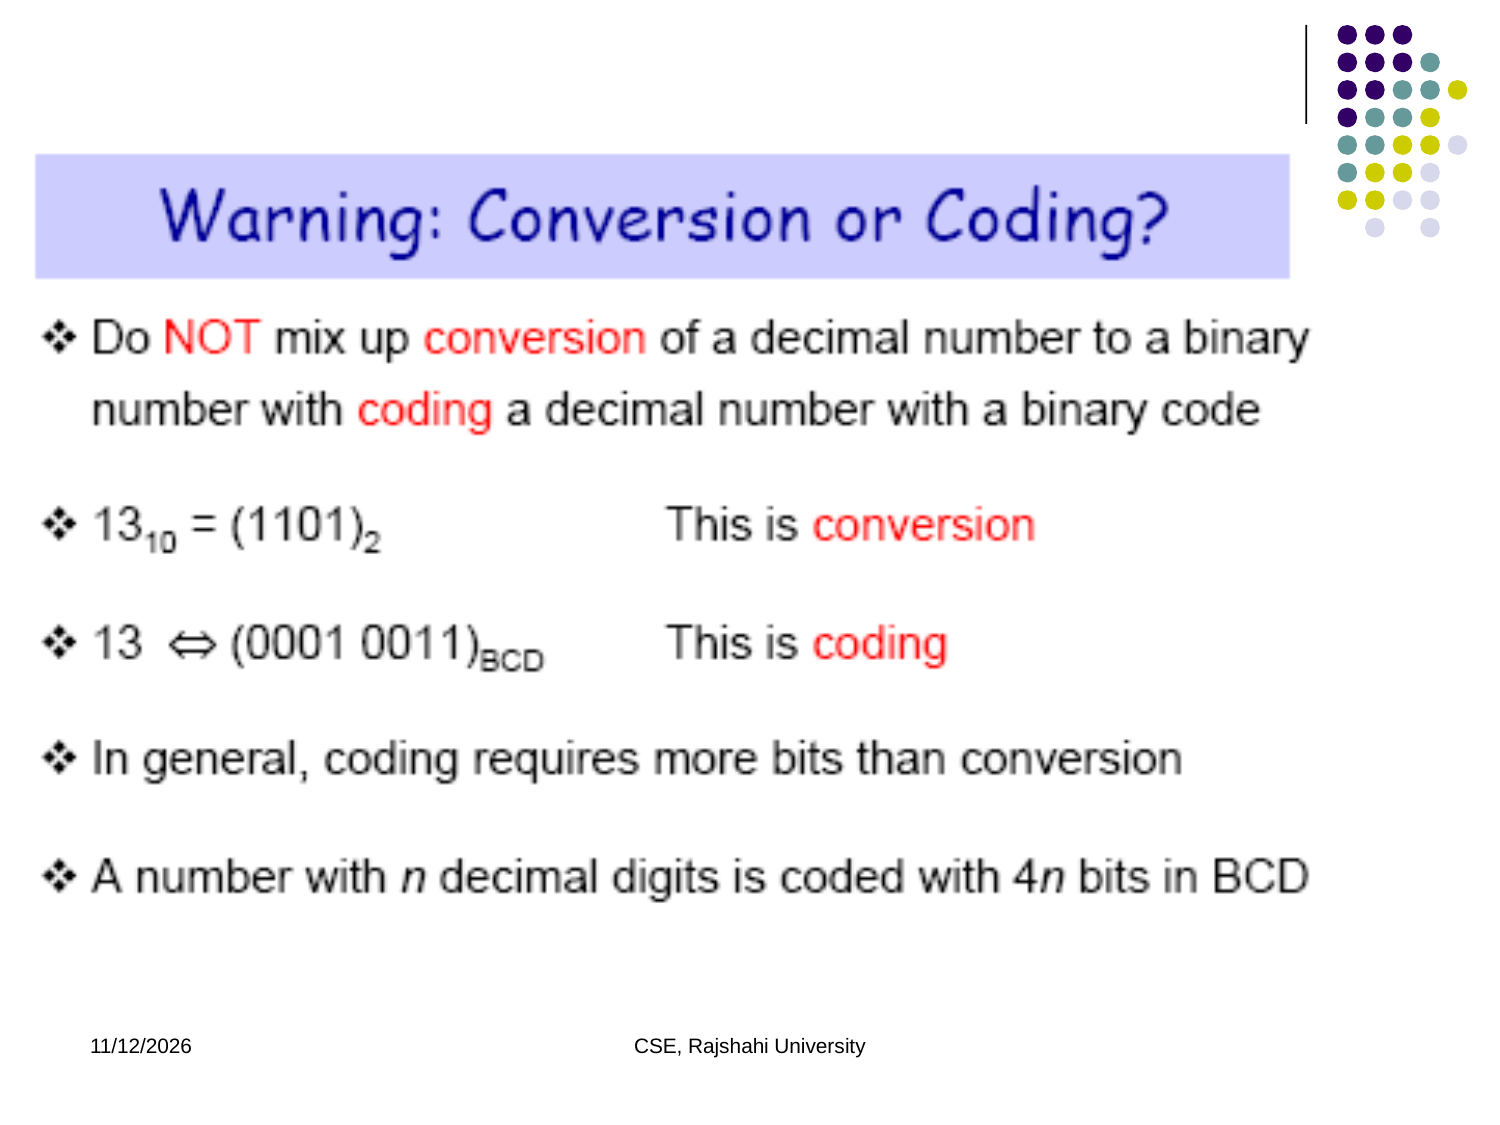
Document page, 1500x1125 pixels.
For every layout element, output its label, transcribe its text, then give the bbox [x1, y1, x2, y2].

footer CSE, Rajshahi University [512, 1025, 988, 1100]
picture [24, 124, 1326, 956]
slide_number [75, 1025, 425, 1100]
